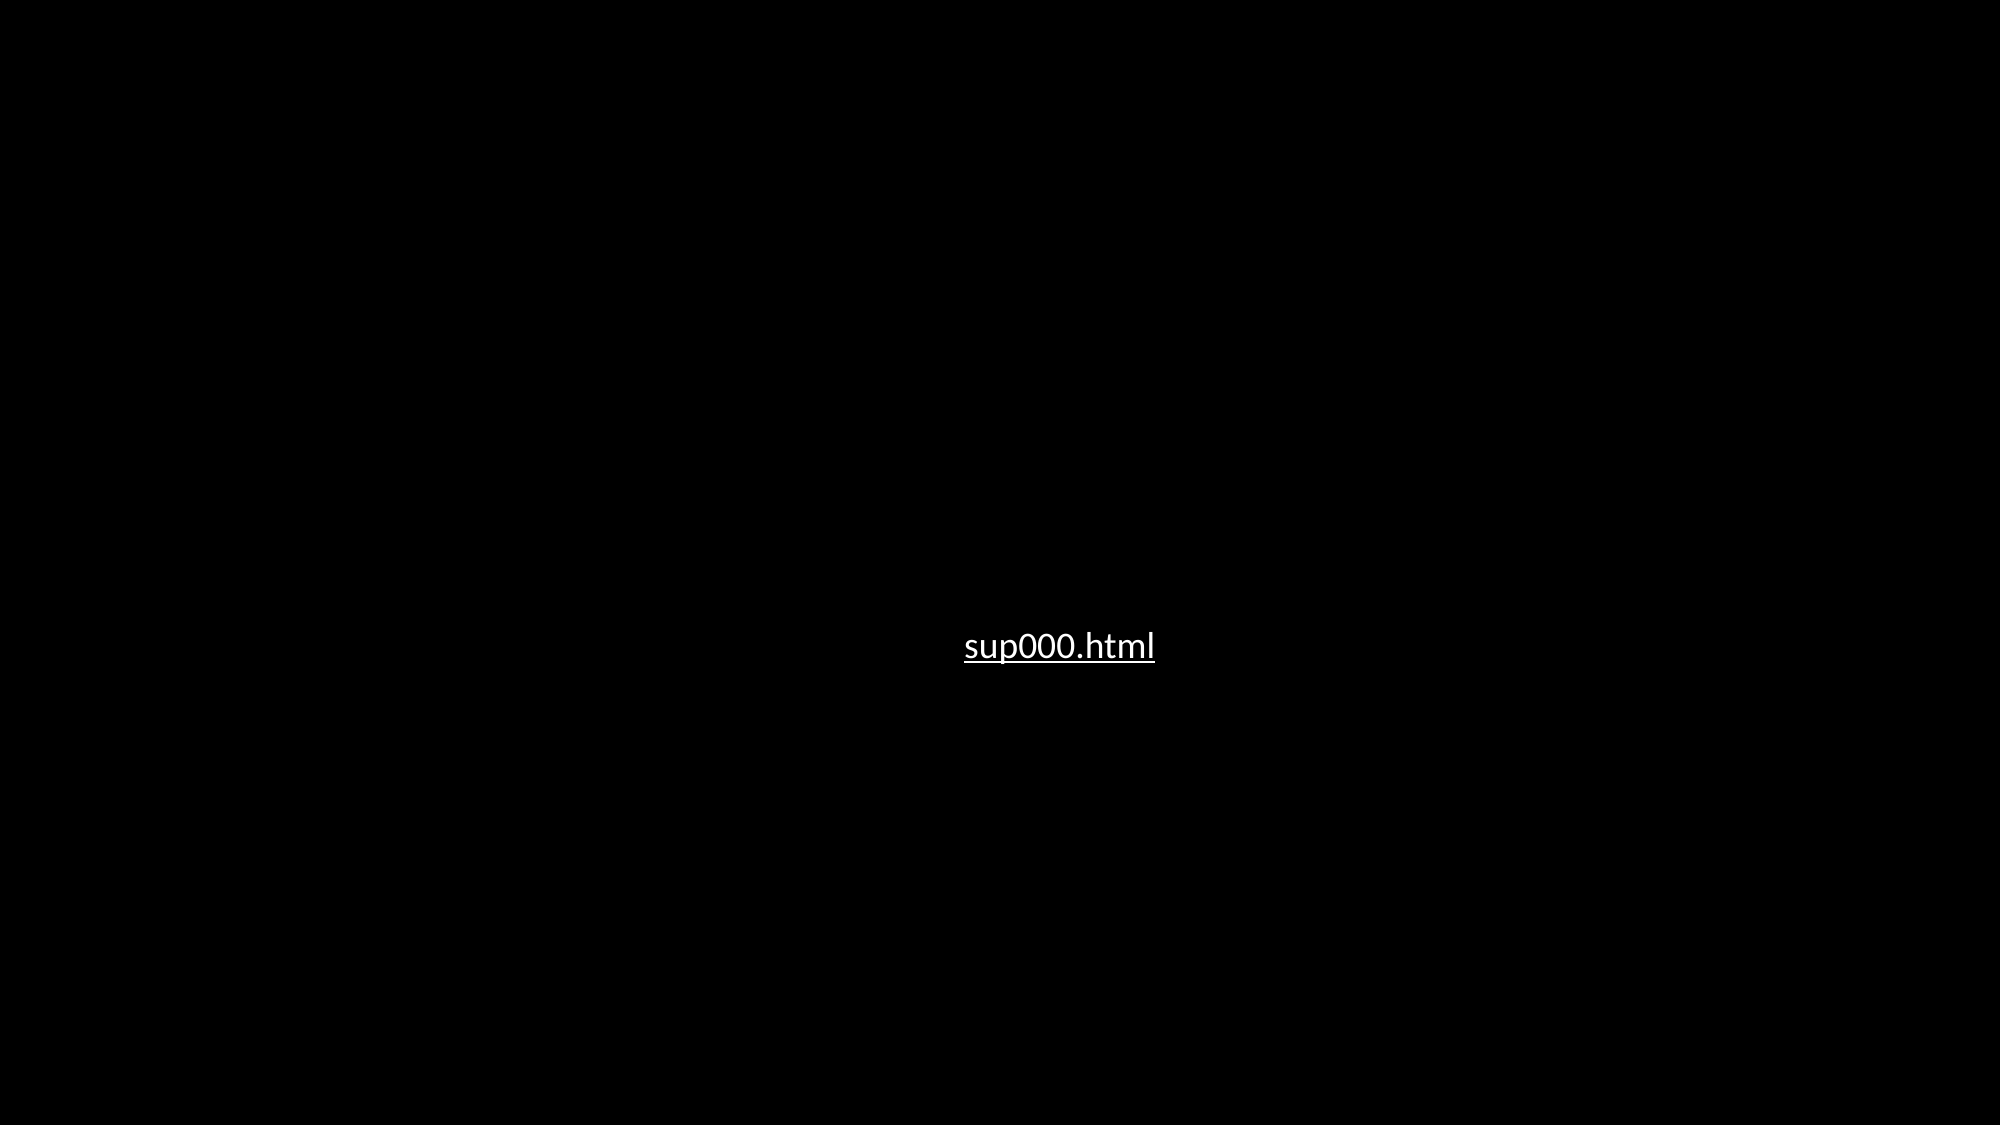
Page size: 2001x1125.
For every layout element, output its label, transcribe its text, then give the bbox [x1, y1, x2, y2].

text_box sup000.html [799, 613, 1182, 674]
